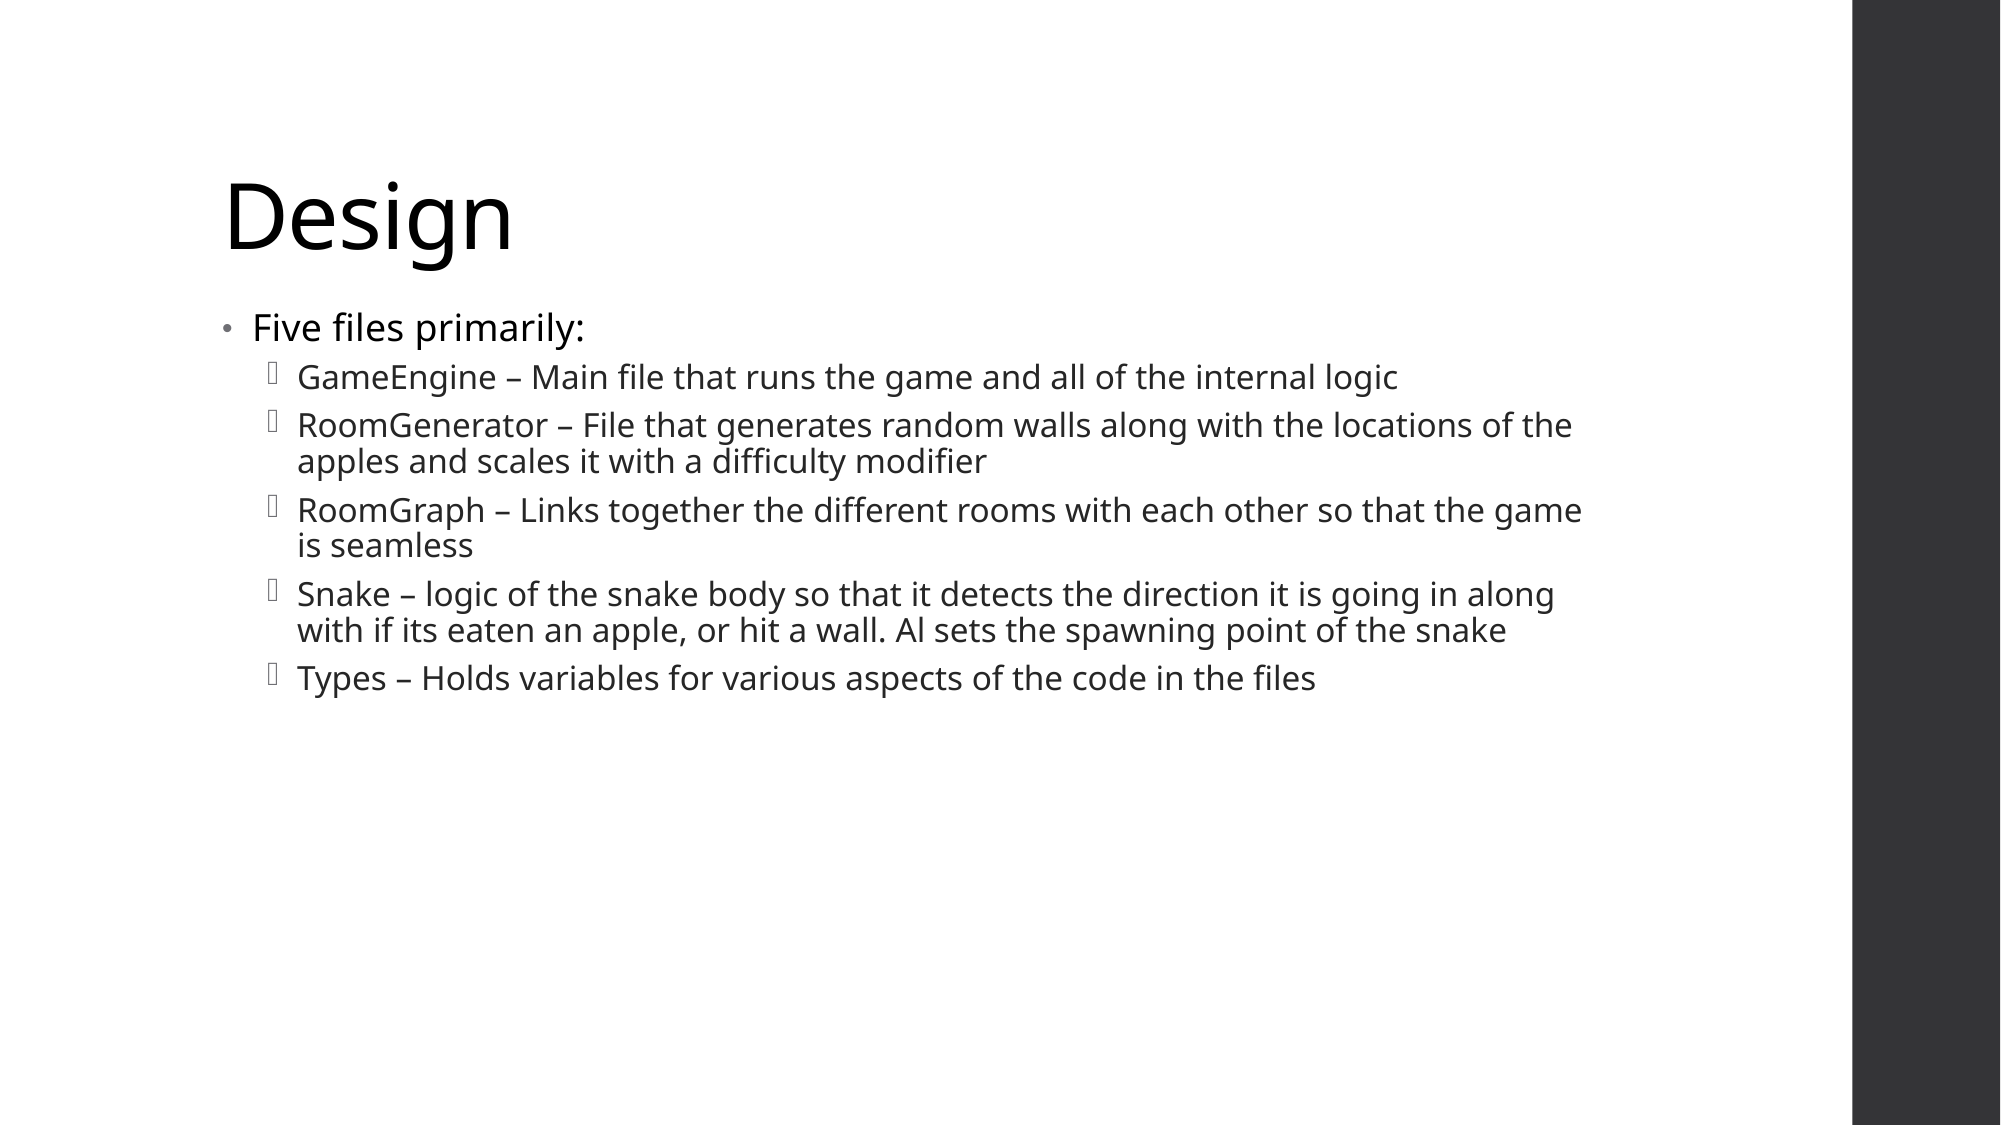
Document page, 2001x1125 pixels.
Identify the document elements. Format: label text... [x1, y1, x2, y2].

list Five files primarily: GameEngine – Main file that runs the game and all of the internal logic RoomGenerator – File that generates random walls along with the locations of the apples and scales it with a difficulty modifier RoomGraph – Links together the different rooms with each other so that the game is seamless Snake – logic of the snake body so that it detects the direction it is going in along with if its eaten an apple, or hit a wall. Al sets the spawning point of the snake Types – Holds variables for various aspects of the code in the files [206, 299, 1617, 1014]
title Design [206, 60, 1797, 278]
